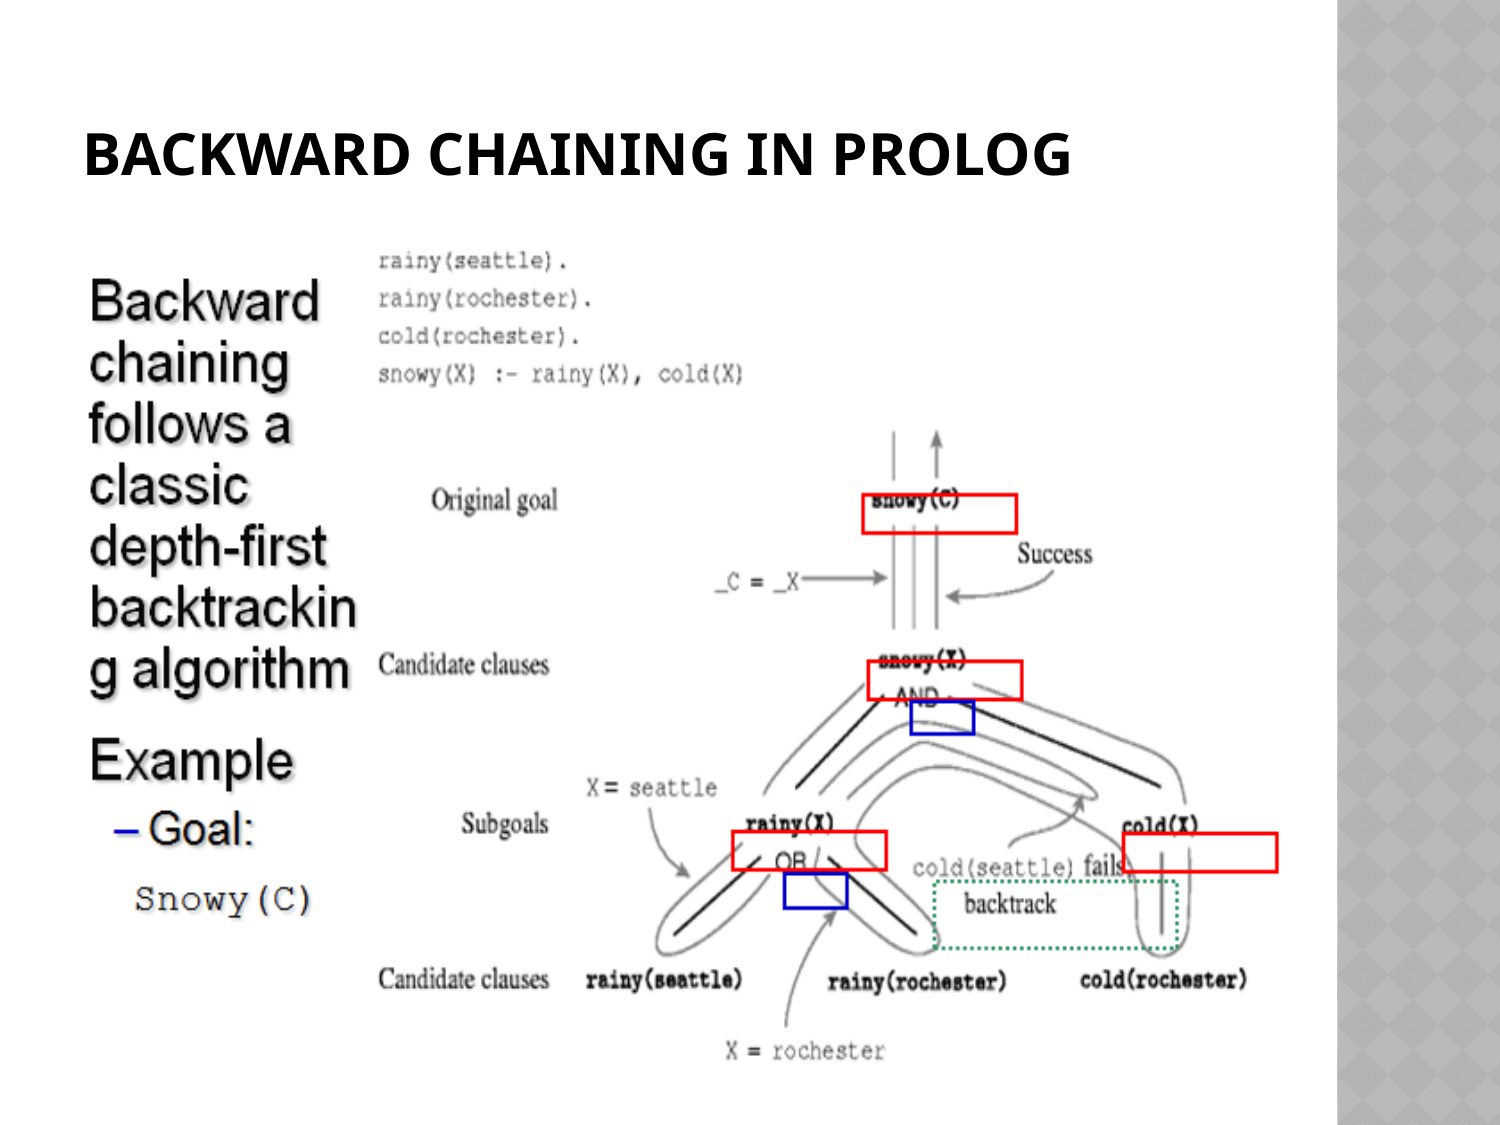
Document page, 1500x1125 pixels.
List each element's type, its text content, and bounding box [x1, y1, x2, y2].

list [74, 237, 1288, 1076]
title Backward Chaining in Prolog [75, 52, 1263, 188]
